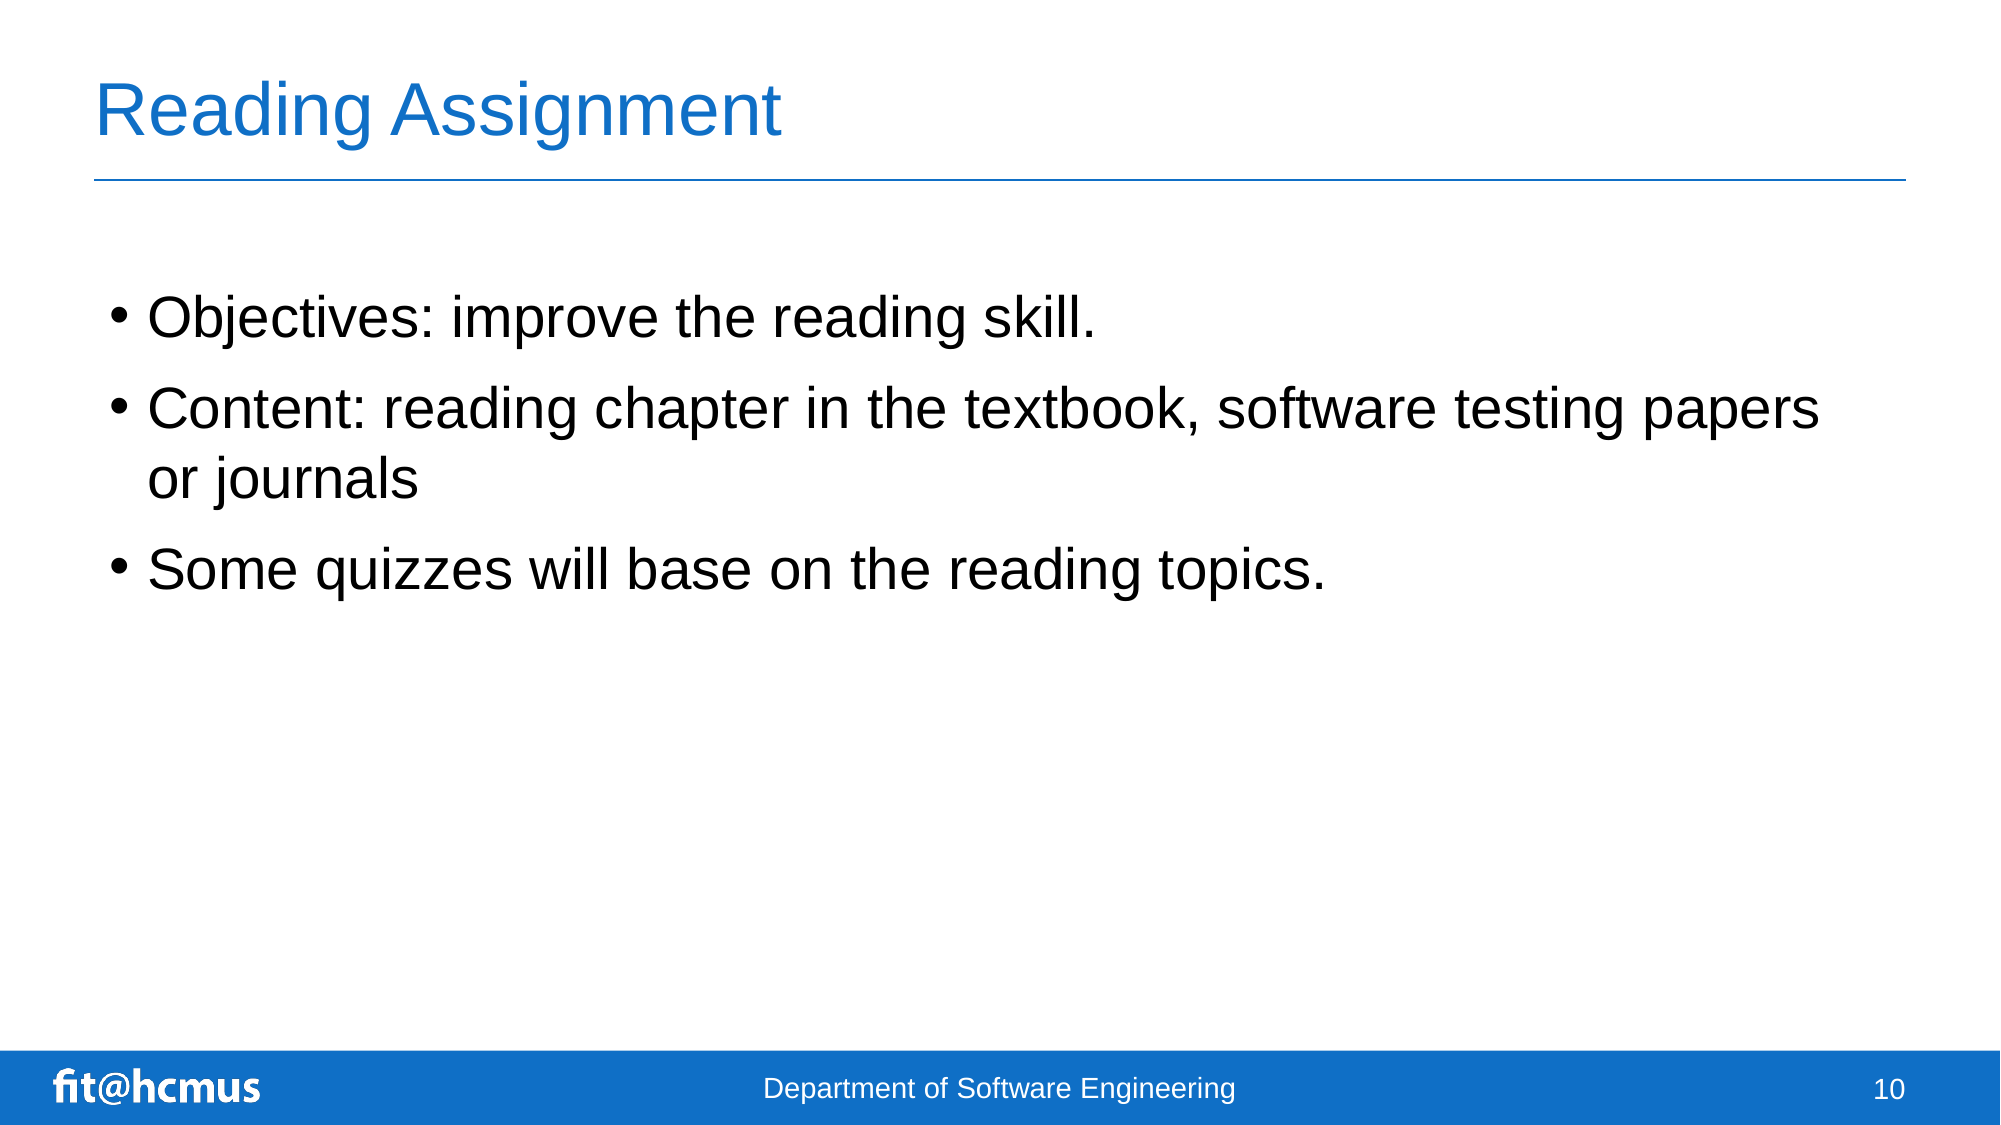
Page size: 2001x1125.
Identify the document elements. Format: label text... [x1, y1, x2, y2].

footer Department of Software Engineering [666, 1049, 1334, 1124]
slide_number 10 [1799, 1050, 1906, 1125]
title Reading Assignment [94, 33, 1906, 178]
list Objectives: improve the reading skill. Content: reading chapter in the textbook, software testing papers or journals Some quizzes will base on the reading topics. [94, 271, 1906, 1004]
picture [53, 1068, 260, 1105]
